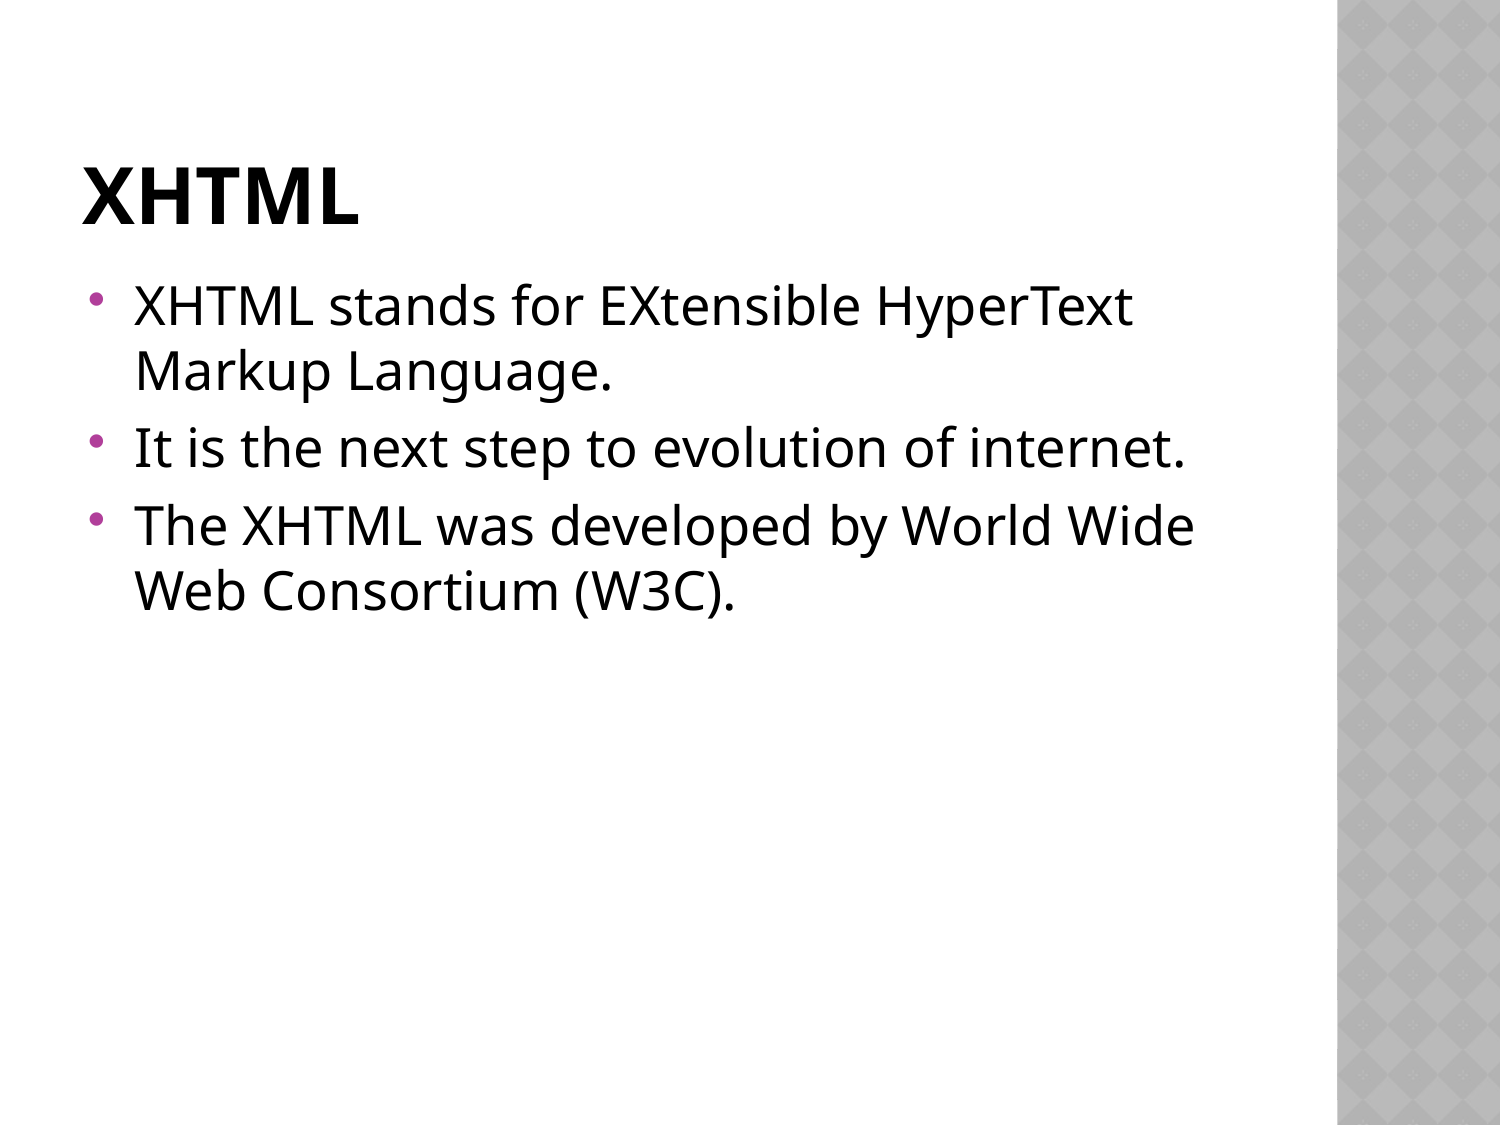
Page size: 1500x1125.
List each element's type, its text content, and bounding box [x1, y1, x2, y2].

title XHTML [75, 52, 1263, 240]
list XHTML stands for EXtensible HyperText Markup Language. It is the next step to evolution of internet. The XHTML was developed by World Wide Web Consortium (W3C). [75, 264, 1263, 1059]
